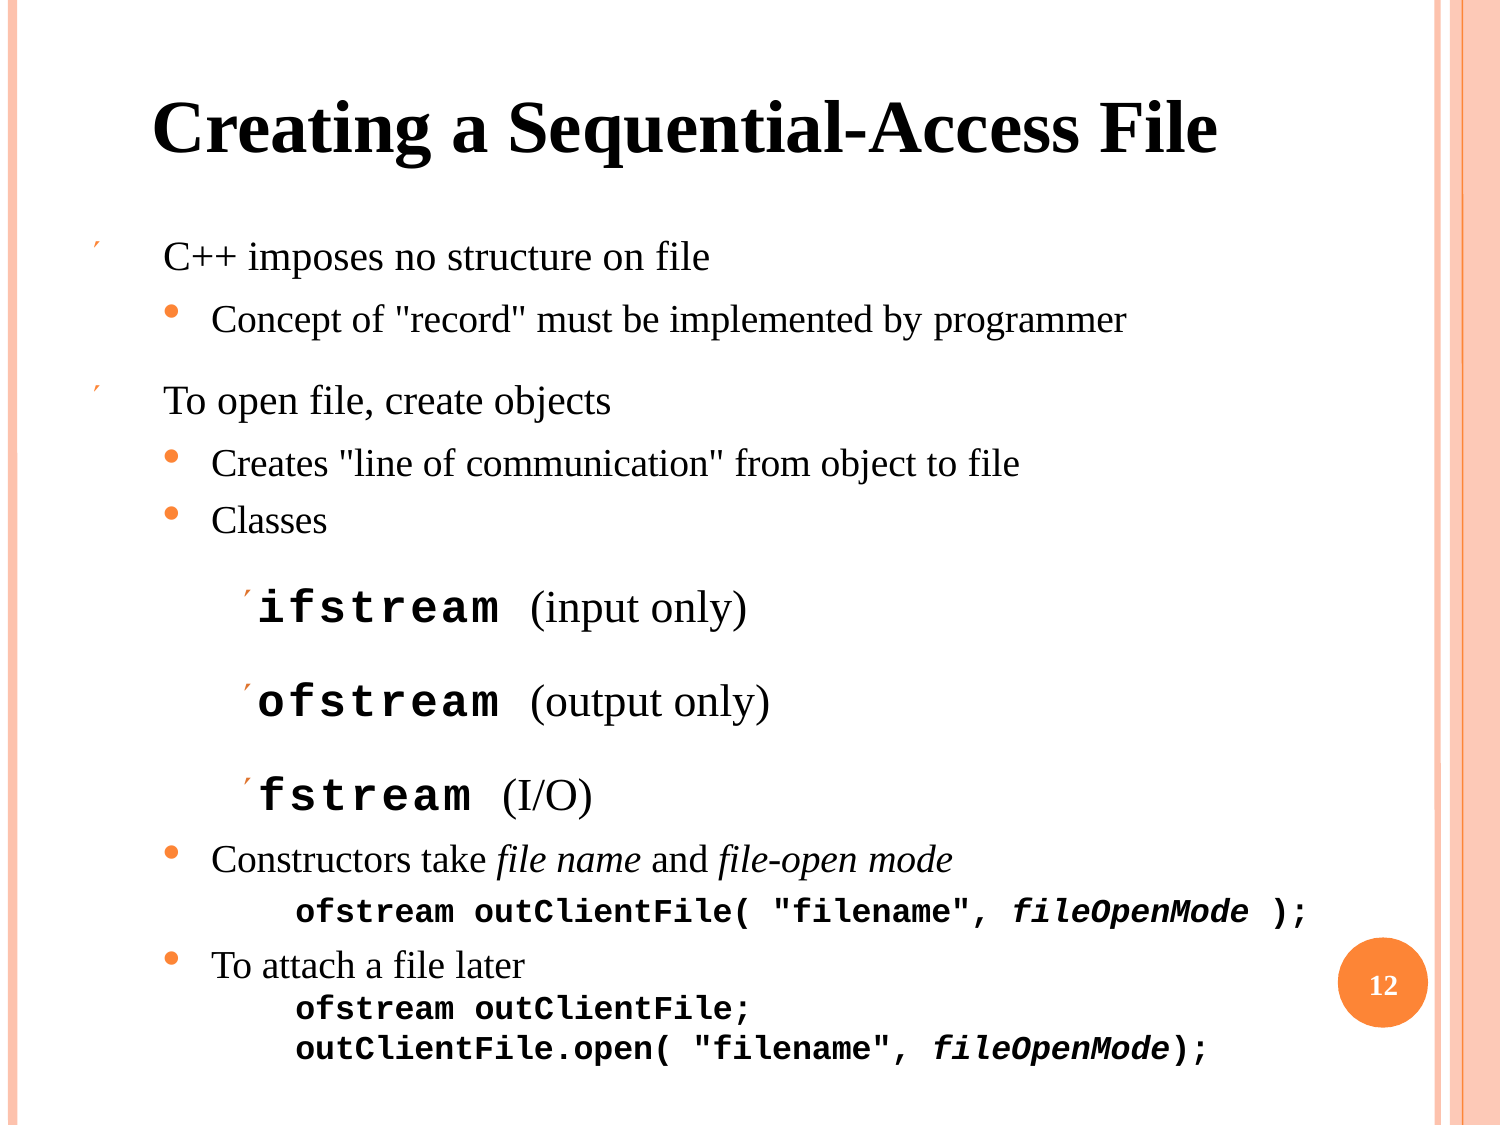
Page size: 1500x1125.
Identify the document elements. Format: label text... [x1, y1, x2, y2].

title Creating a Sequential-Access File [149, 75, 1226, 195]
text_box  C++ imposes no structure on file Concept of "record" must be implemented by programmer  To open file, create objects Creates "line of communication" from object to file Classes ifstream (input only) ofstream (output only) fstream (I/O) Constructors take file name and file-open mode ofstream outClientFile( "filename", fileOpenMode ); To attach a file later ofstream outClientFile; outClientFile.open( "filename", fileOpenMode); [87, 195, 1318, 1067]
slide_number 10 [1364, 966, 1403, 1125]
